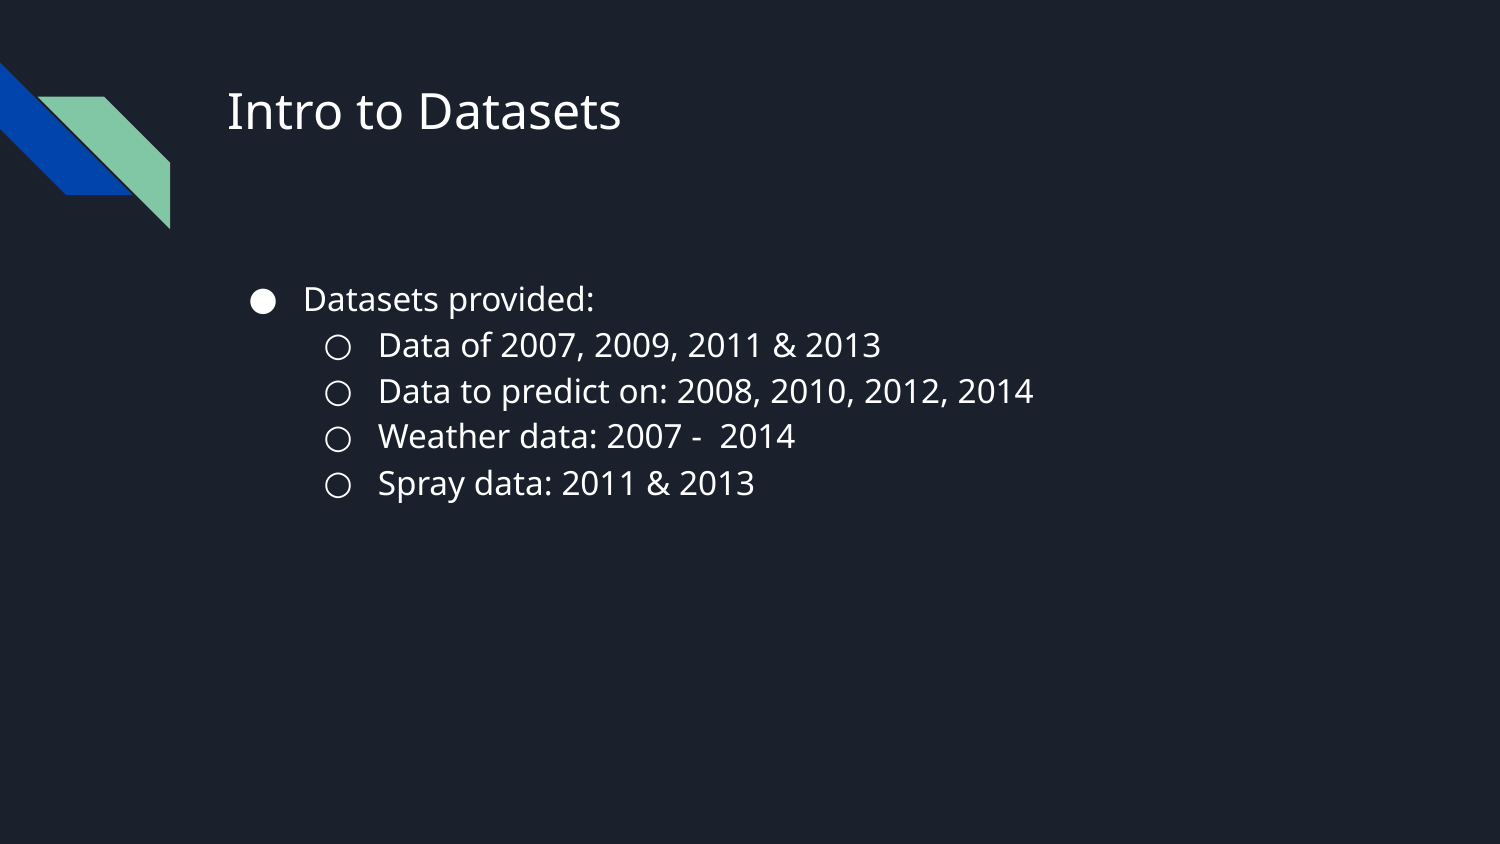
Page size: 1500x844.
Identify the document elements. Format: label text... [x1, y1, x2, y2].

list Datasets provided: Data of 2007, 2009, 2011 & 2013 Data to predict on: 2008, 2010, 2012, 2014 Weather data: 2007 - 2014 Spray data: 2011 & 2013 [212, 257, 1368, 735]
title Intro to Datasets [212, 64, 1368, 215]
